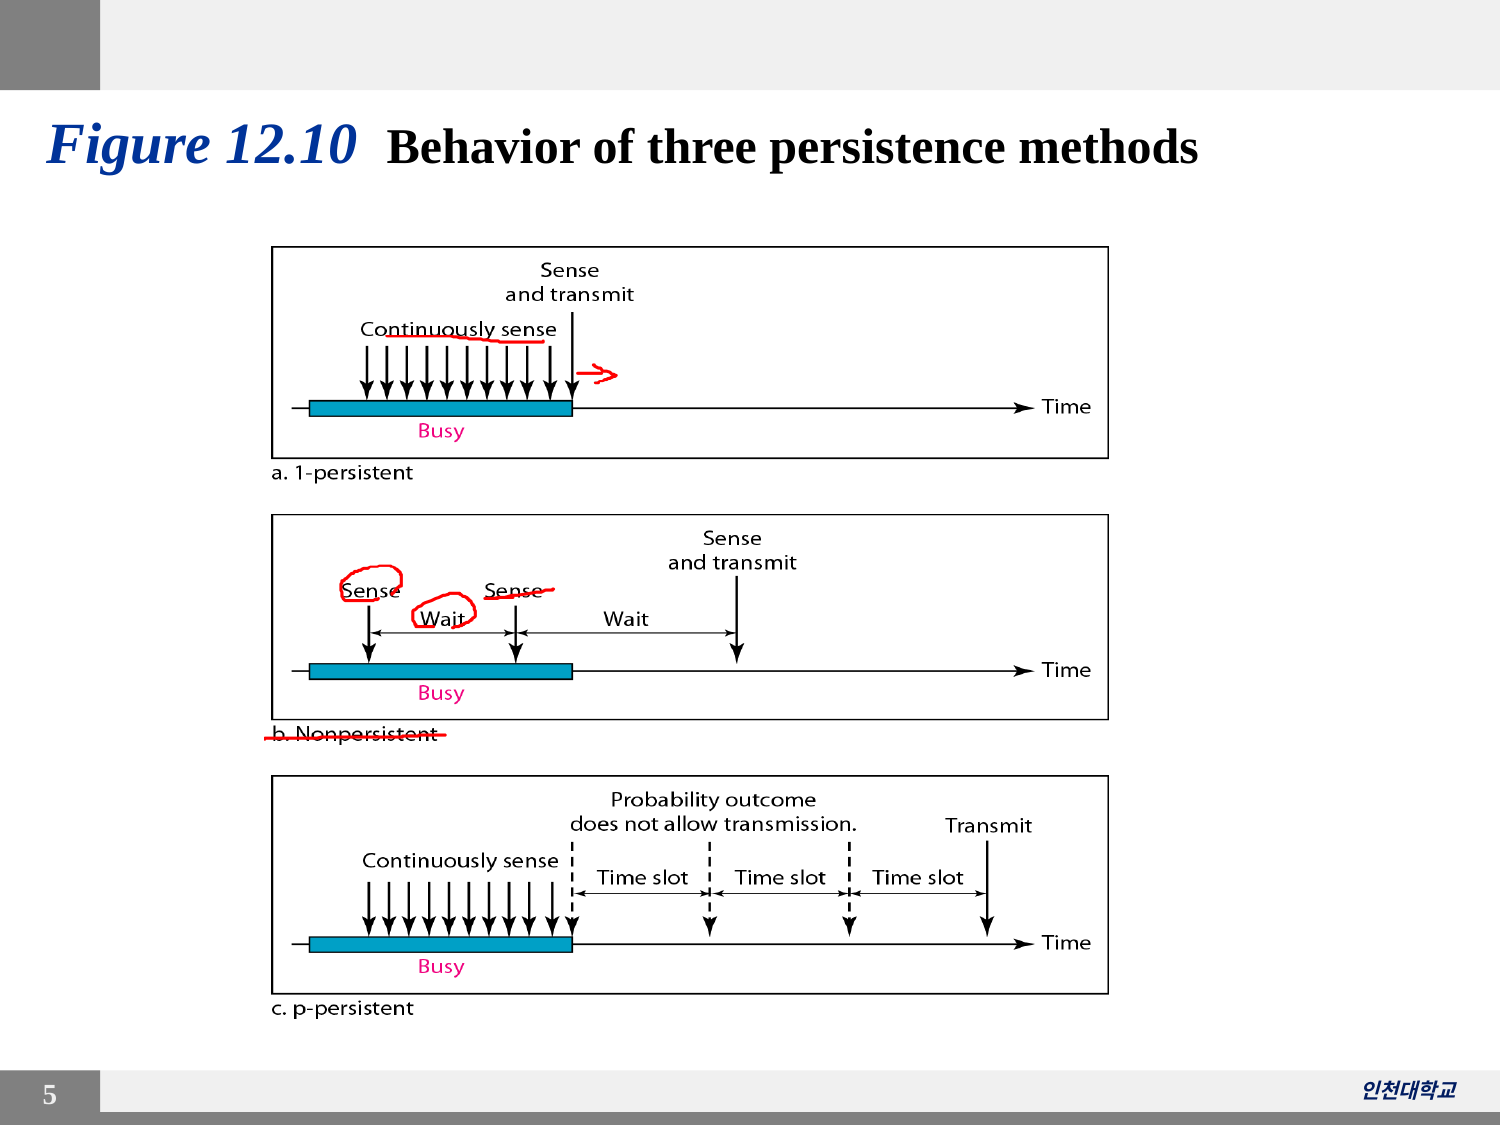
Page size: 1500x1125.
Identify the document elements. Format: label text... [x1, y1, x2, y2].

picture [264, 245, 1109, 1020]
text_box Figure 12.10 Behavior of three persistence methods [31, 98, 1215, 183]
